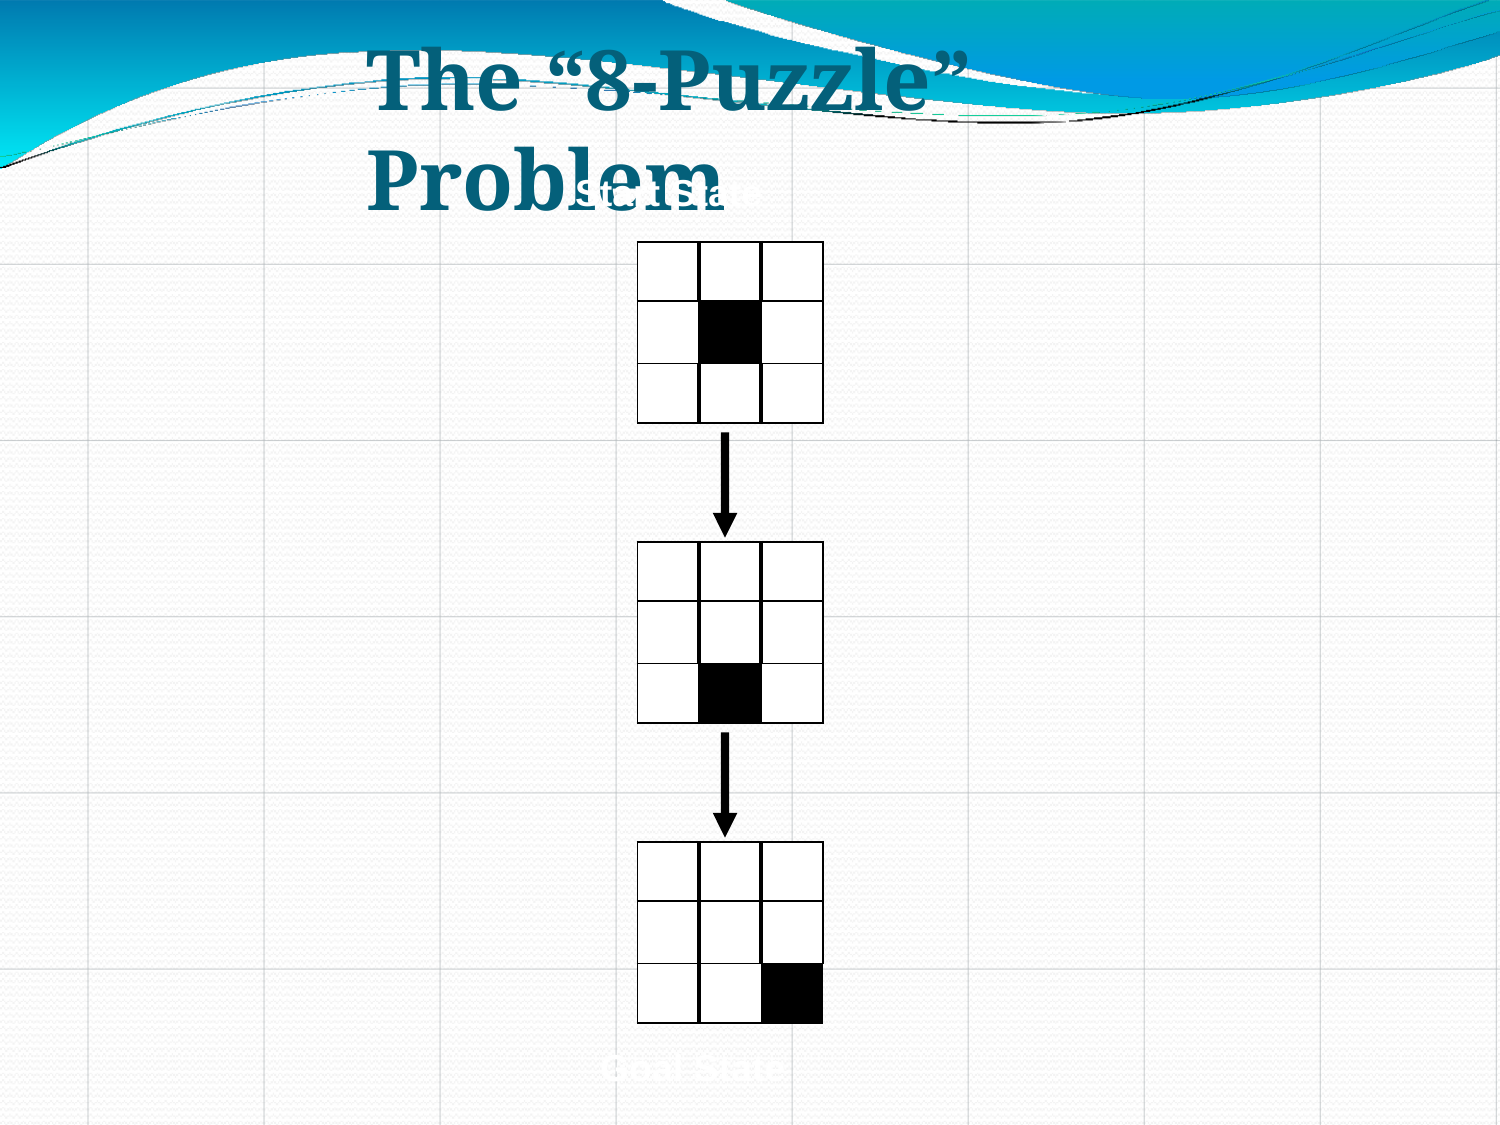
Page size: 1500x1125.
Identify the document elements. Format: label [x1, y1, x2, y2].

text_box [0, 0, 1500, 1125]
